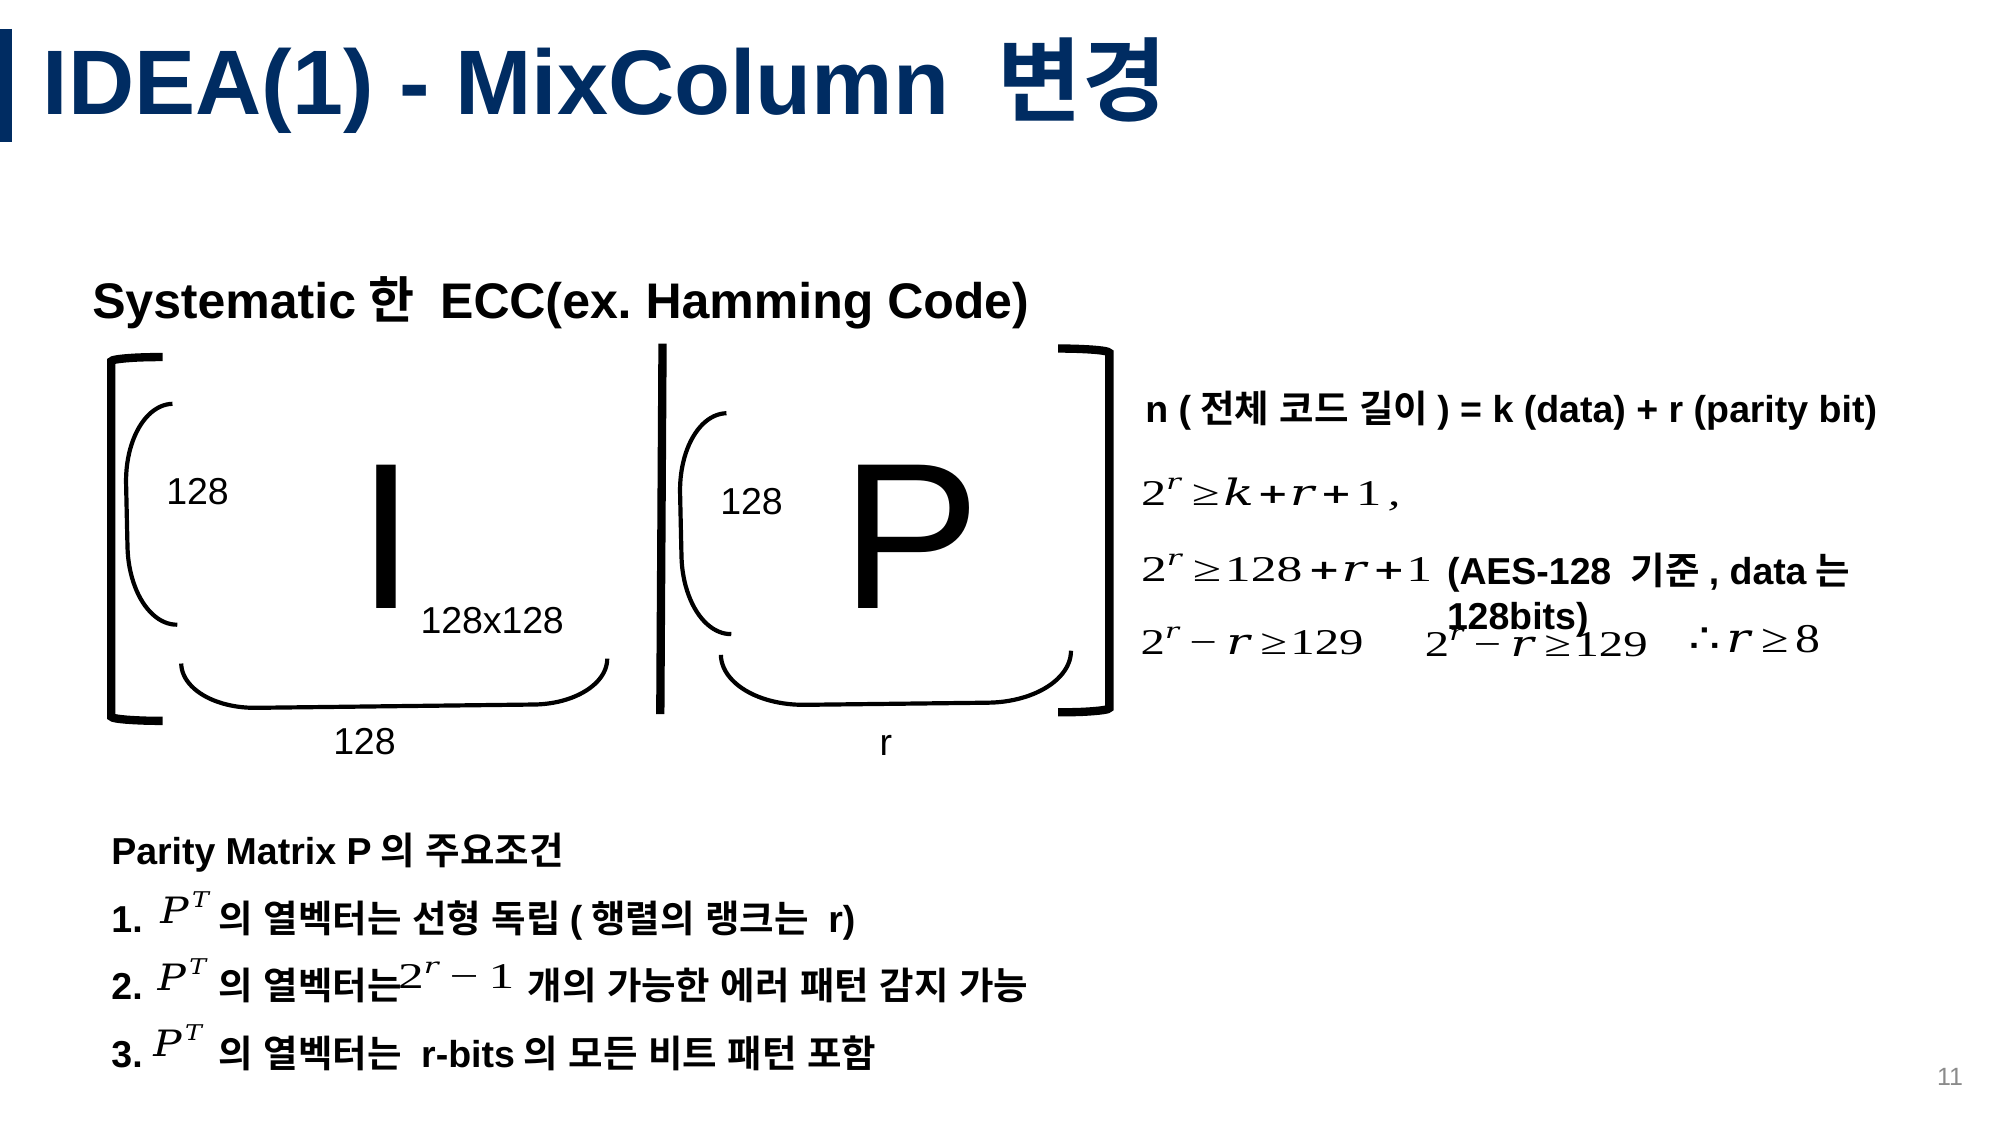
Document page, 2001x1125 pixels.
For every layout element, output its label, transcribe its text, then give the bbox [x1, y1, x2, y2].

text_box Systematic한 ECC(ex. Hamming Code) [77, 200, 2000, 336]
text_box [680, 413, 728, 527]
slide_number 11 [1527, 1045, 1978, 1105]
text_box [110, 356, 163, 722]
text_box 128 [705, 469, 896, 530]
text_box 128x128 [405, 589, 596, 649]
text_box 128 [151, 460, 342, 520]
text_box [1058, 348, 1110, 713]
text_box (AES-128 기준, data는 128bits) [1432, 539, 2000, 645]
text_box Parity Matrix P의 주요조건 의 열벡터는 선형 독립(행렬의 랭크는 r) 의 열벡터는 개의 가능한 에러 패턴 감지 가능 의 열벡터는 r-bits의 모든 비트 패턴 포함 [96, 797, 1157, 1082]
text_box [680, 530, 732, 635]
text_box [720, 650, 1071, 705]
text_box I [342, 392, 468, 658]
text_box n (전체 코드 길이) = k (data) + r (parity bit) [1130, 377, 1914, 438]
text_box r [864, 710, 965, 770]
text_box 128 [318, 709, 509, 770]
text_box [180, 658, 608, 709]
text_box [126, 403, 178, 625]
text_box P [827, 393, 989, 653]
title IDEA(1) - MixColumn 변경 [27, 28, 2000, 142]
